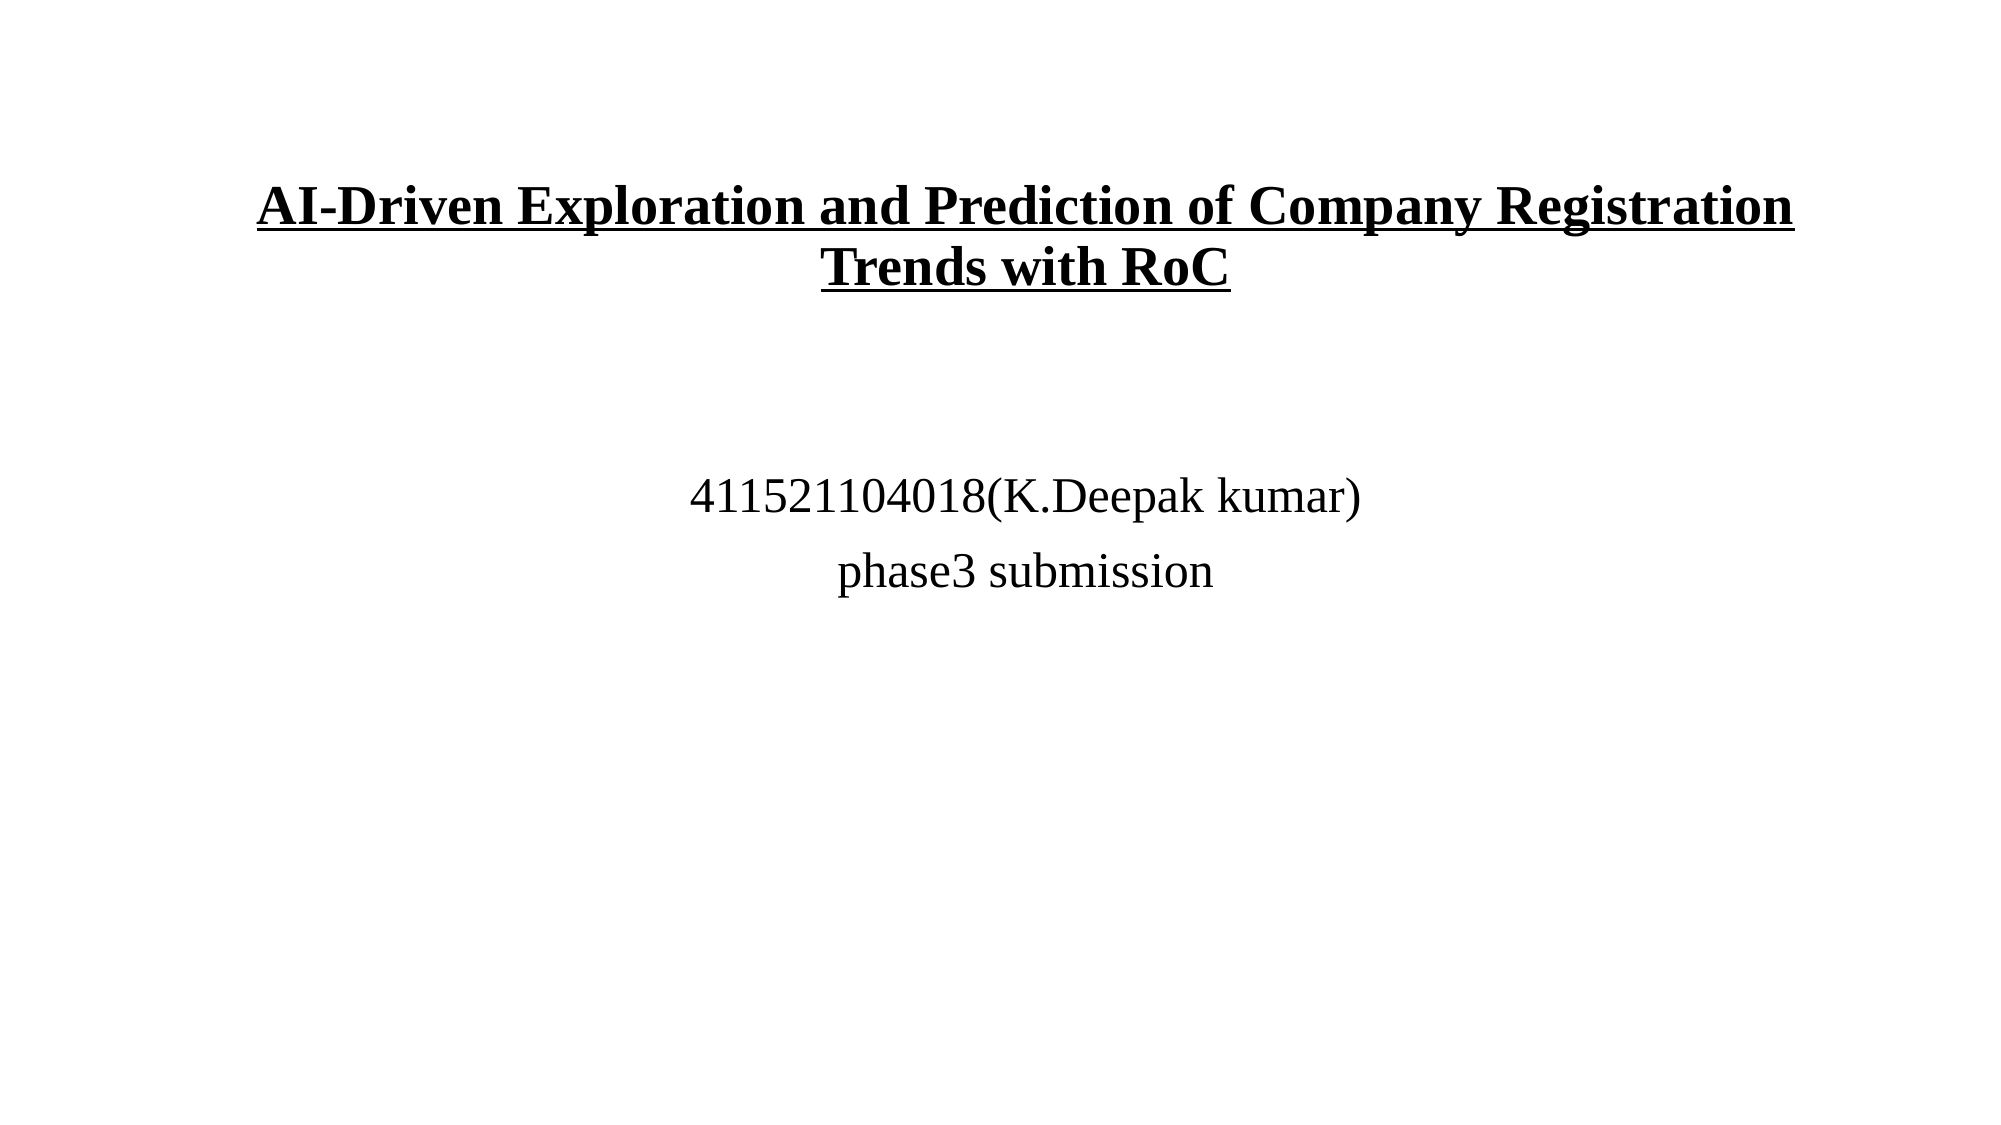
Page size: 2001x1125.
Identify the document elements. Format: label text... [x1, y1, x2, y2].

list 411521104018(K.Deepak kumar) phase3 submission [238, 462, 1814, 897]
title AI-Driven Exploration and Prediction of Company Registration Trends with RoC [238, 131, 1814, 388]
